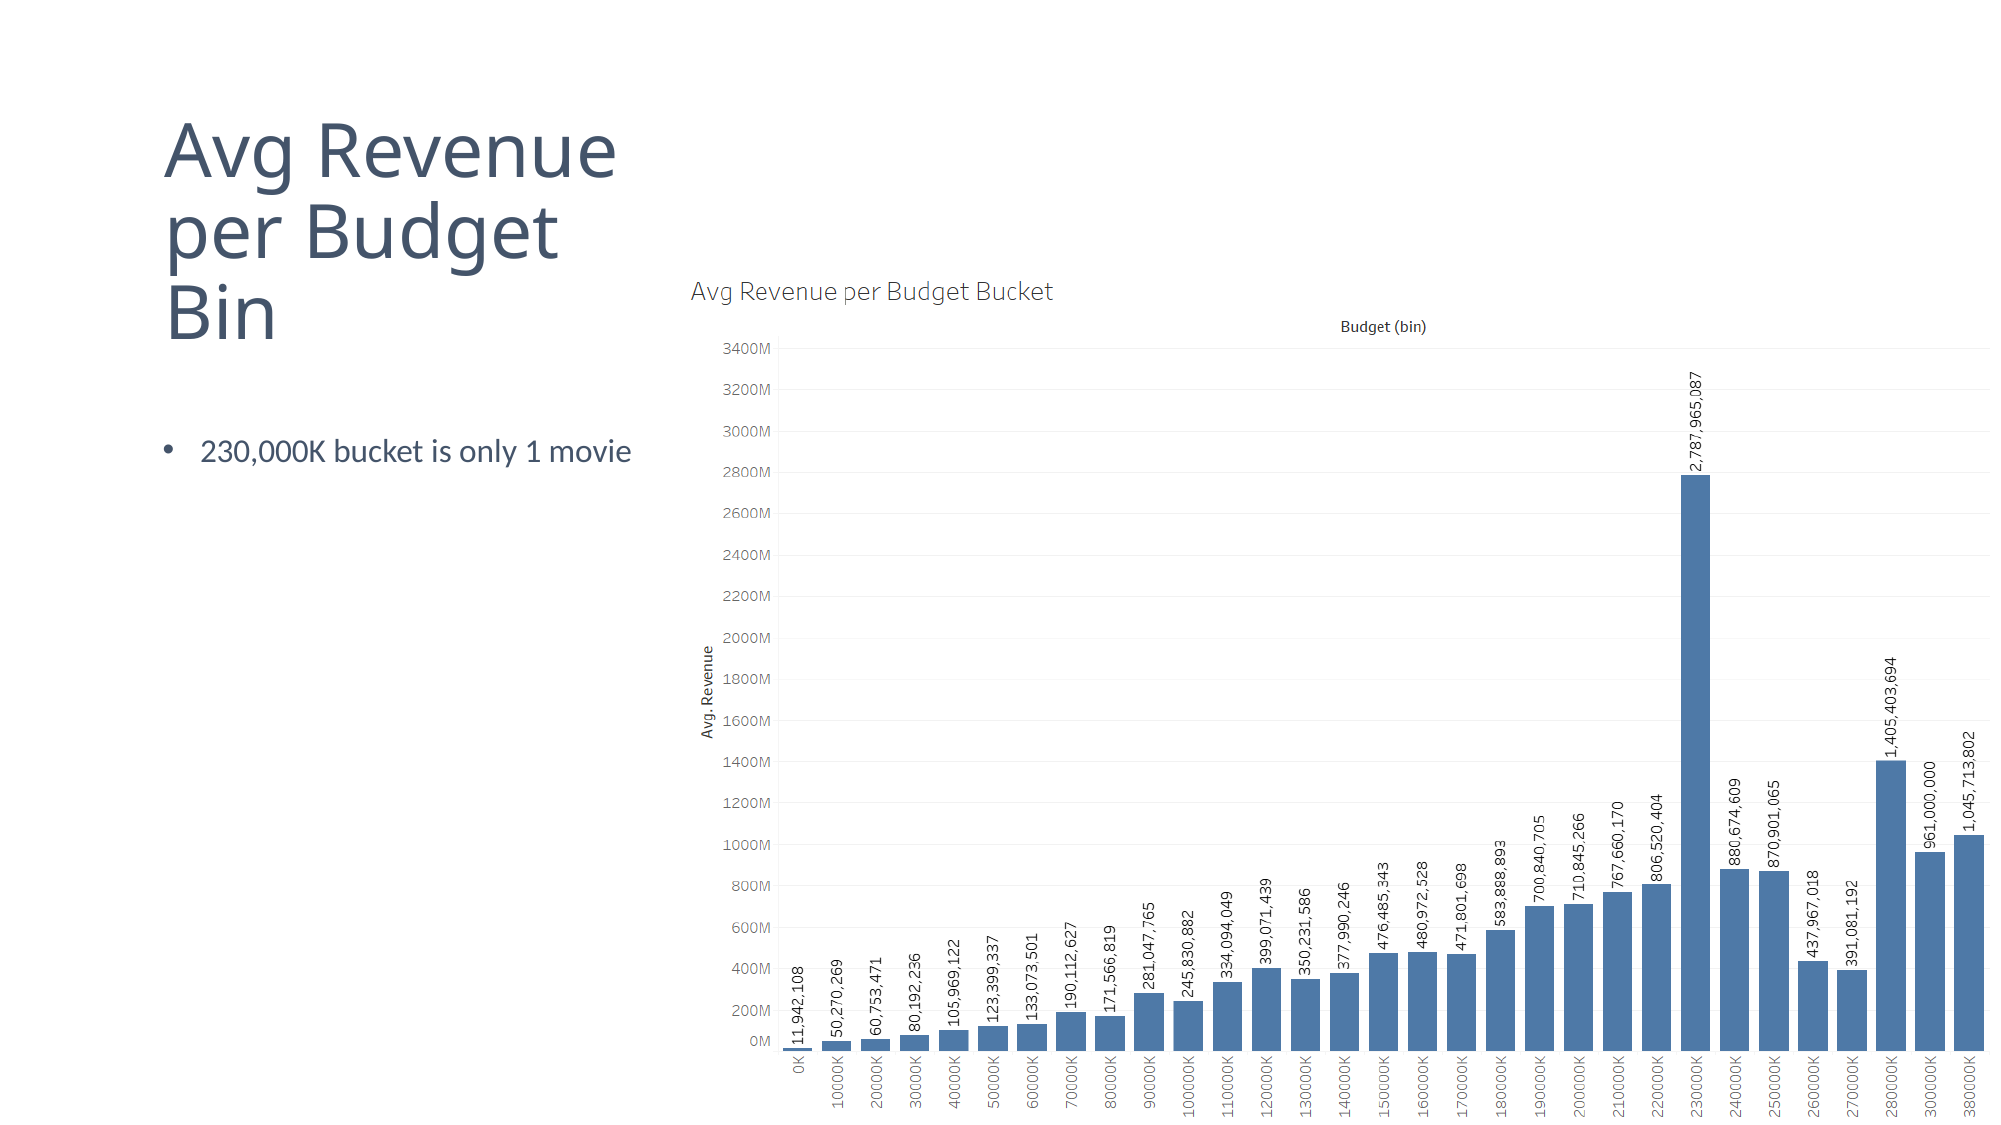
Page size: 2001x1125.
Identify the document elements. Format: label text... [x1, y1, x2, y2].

list 230,000K bucket is only 1 movie [147, 425, 681, 1025]
picture [681, 274, 1995, 1125]
title Avg Revenue per Budget Bin [149, 93, 704, 364]
